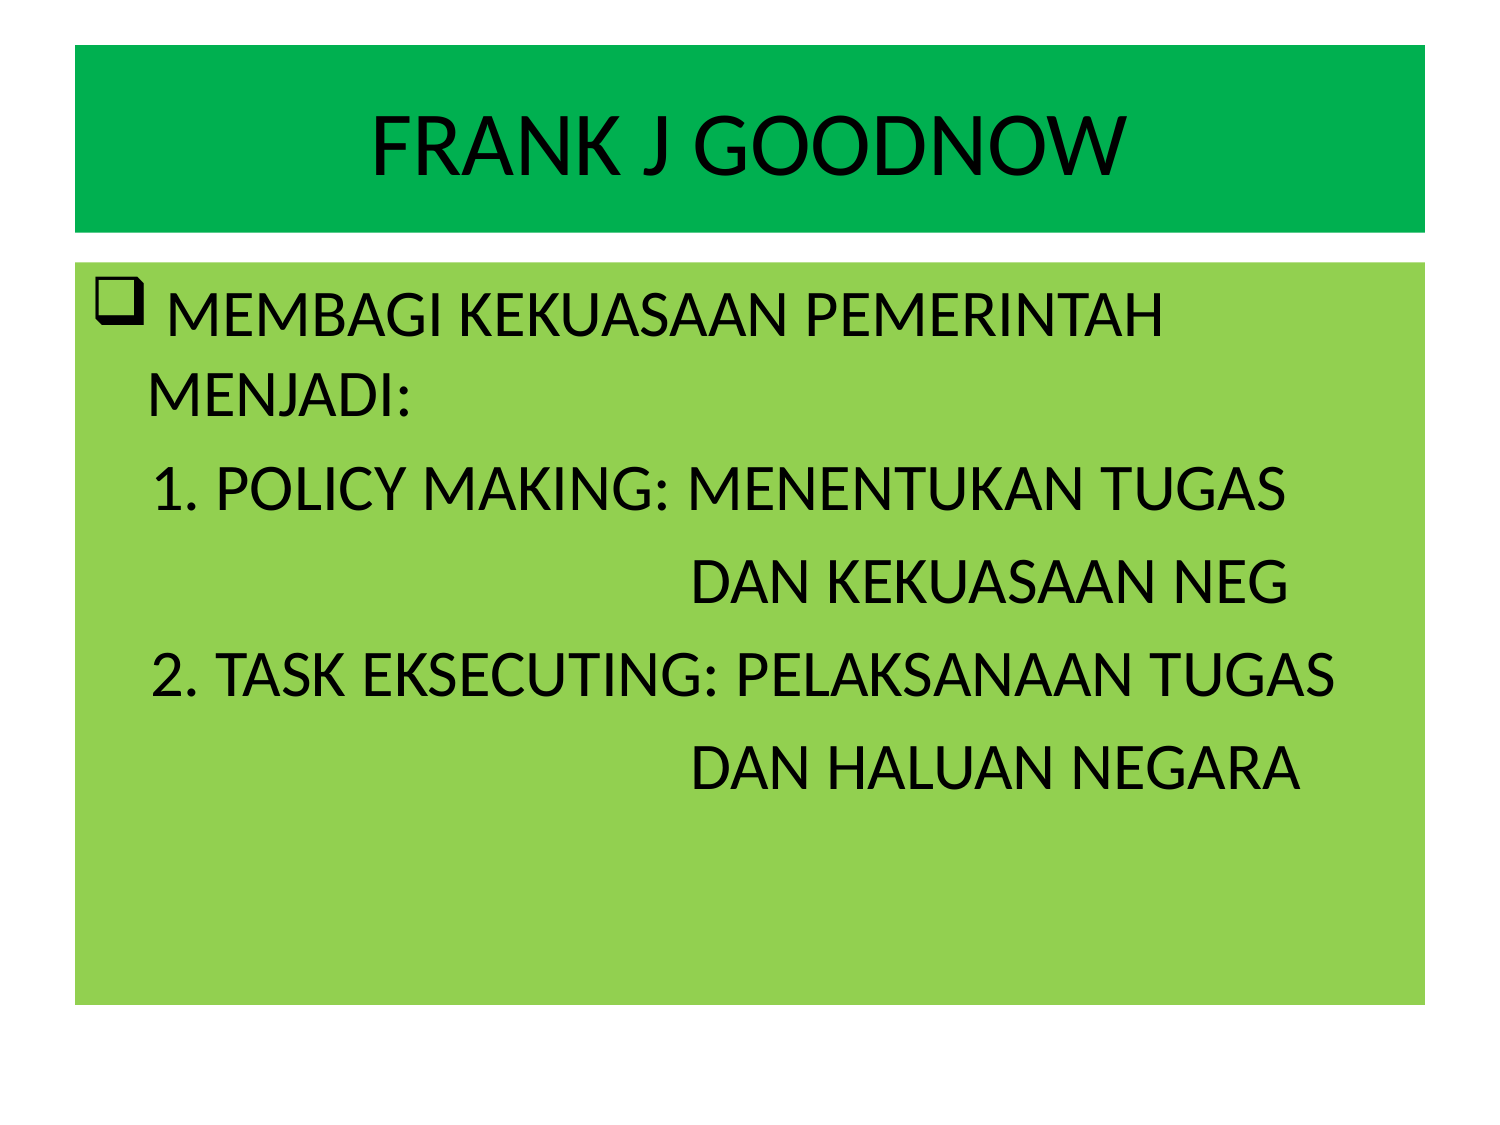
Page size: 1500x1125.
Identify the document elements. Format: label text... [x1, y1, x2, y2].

title FRANK J GOODNOW [75, 45, 1425, 233]
list MEMBAGI KEKUASAAN PEMERINTAH MENJADI: 1. POLICY MAKING: MENENTUKAN TUGAS DAN KEKUASAAN NEG 2. TASK EKSECUTING: PELAKSANAAN TUGAS DAN HALUAN NEGARA [75, 262, 1425, 1005]
